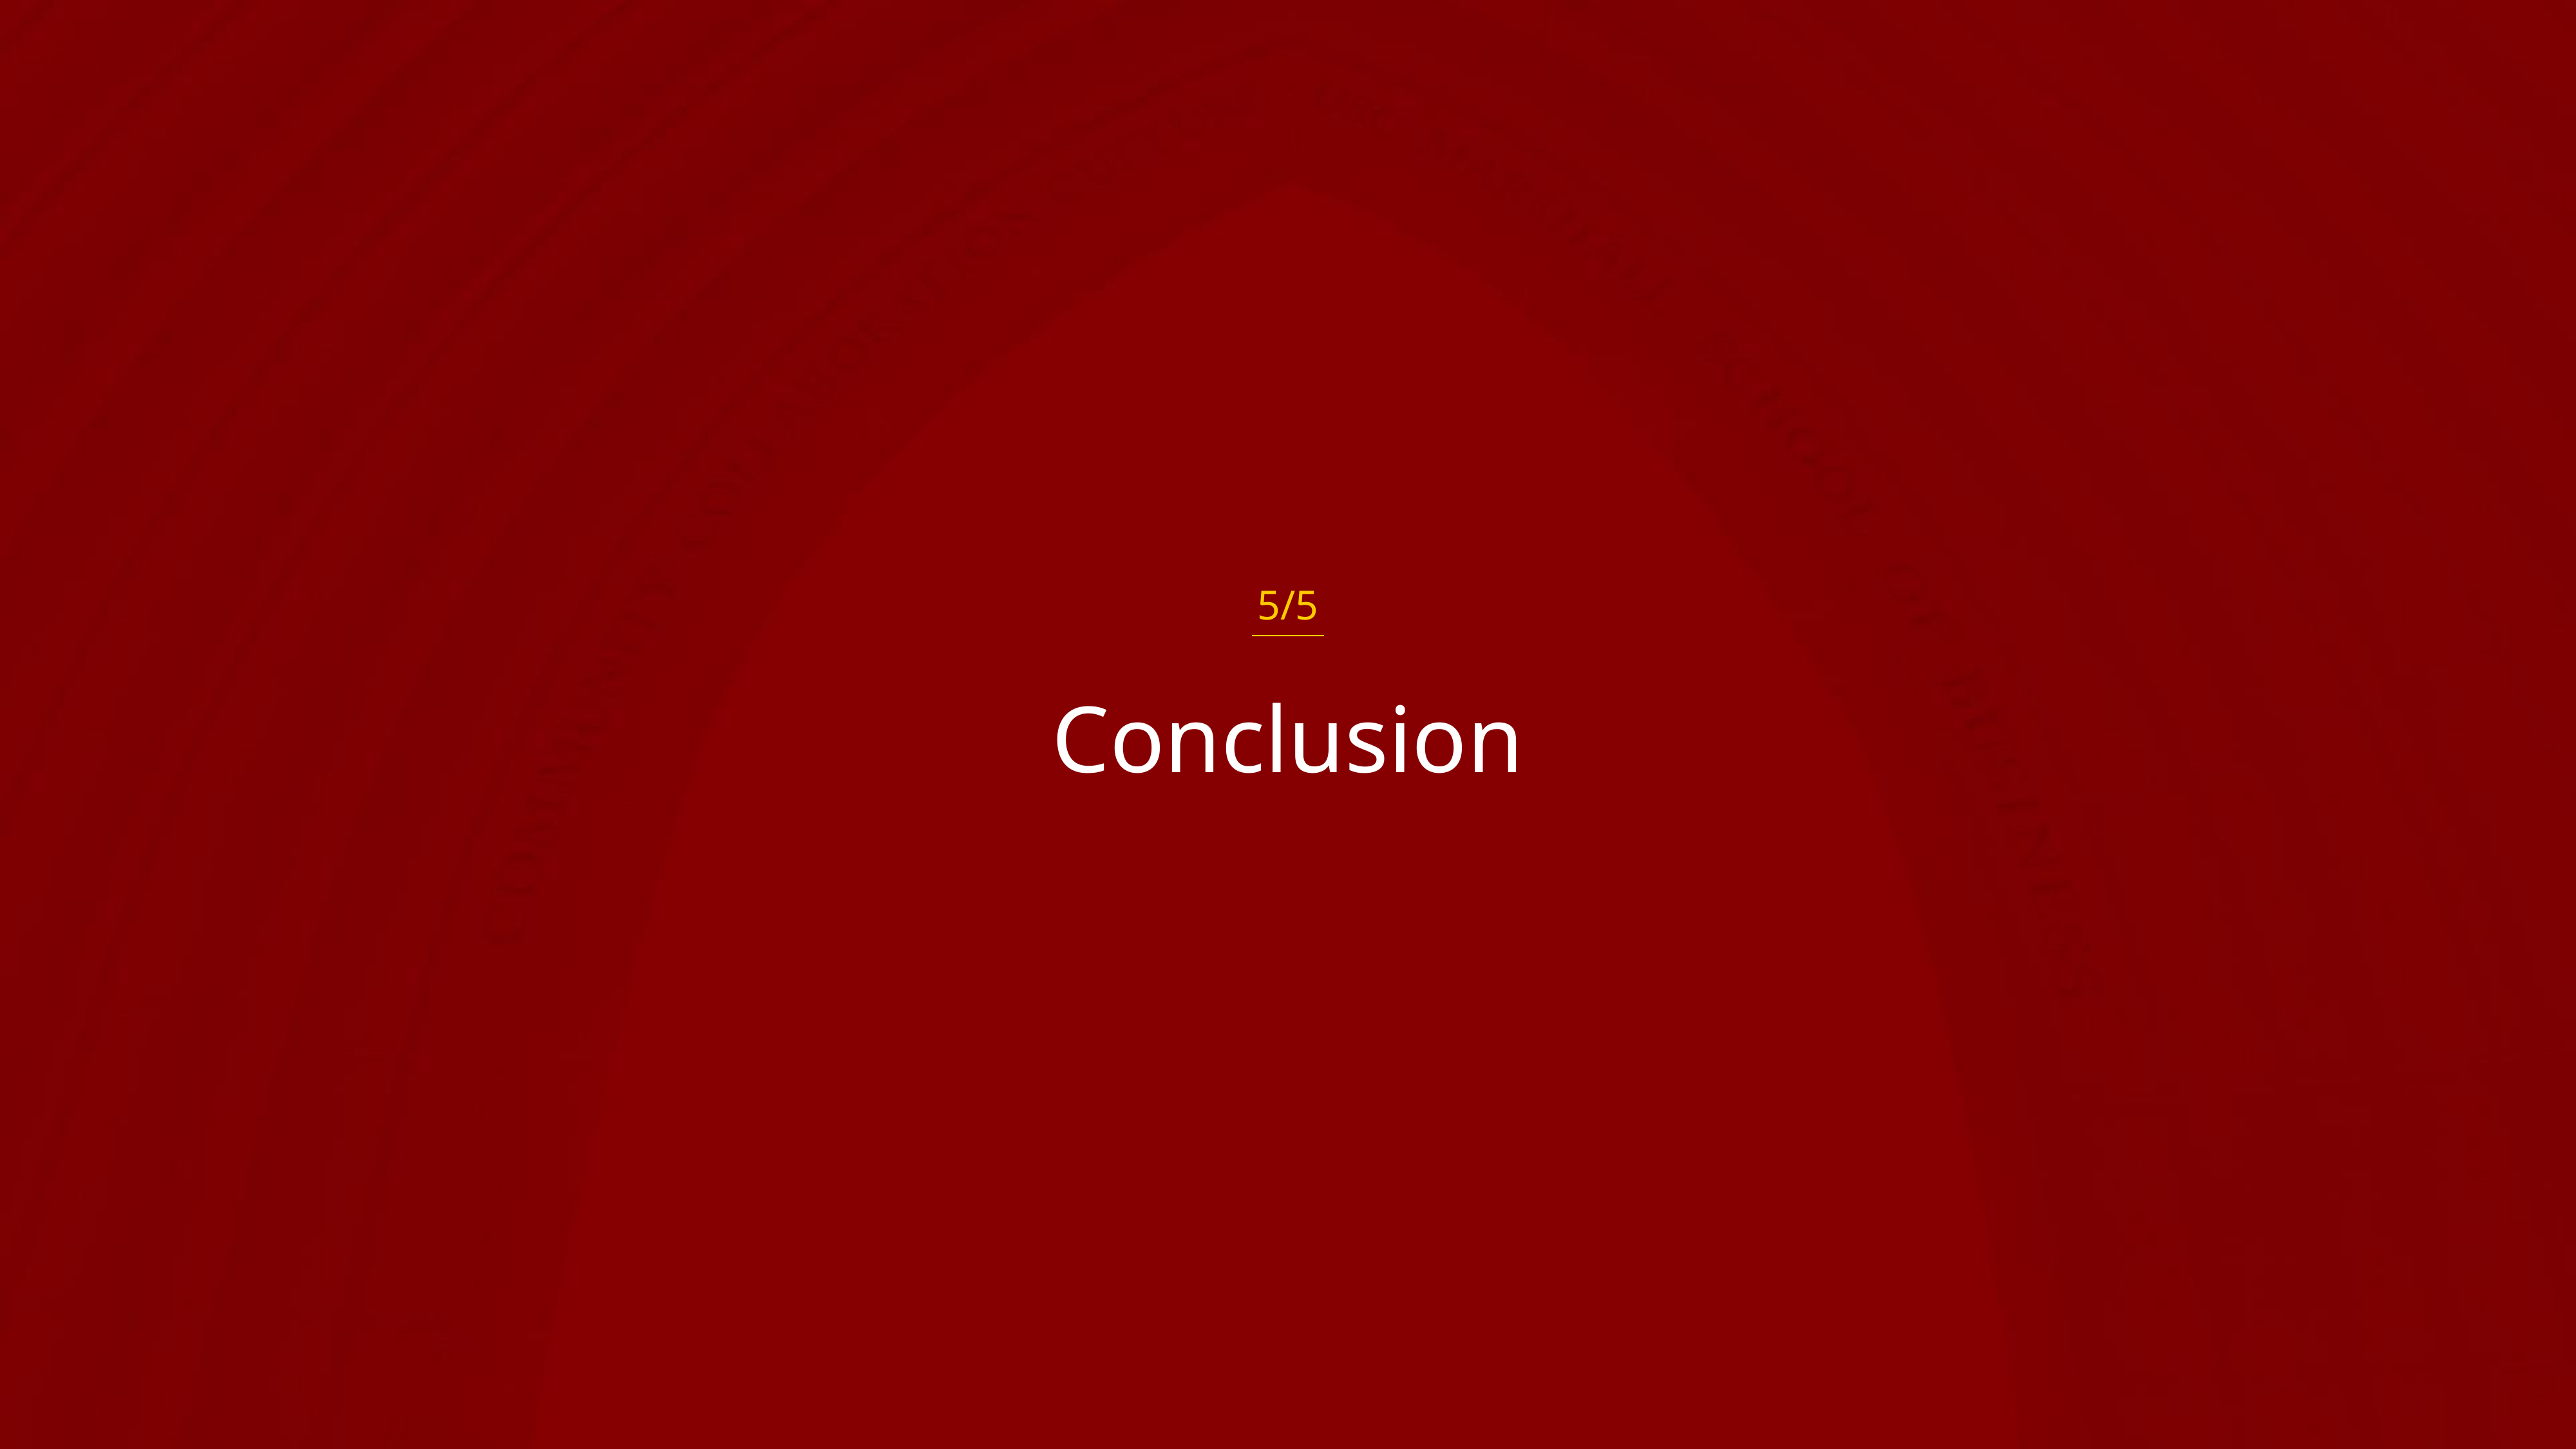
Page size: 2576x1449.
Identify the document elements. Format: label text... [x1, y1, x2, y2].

text_box 5/5 [1201, 579, 1375, 628]
text_box Conclusion [495, 681, 2081, 791]
picture [0, 0, 2576, 1449]
